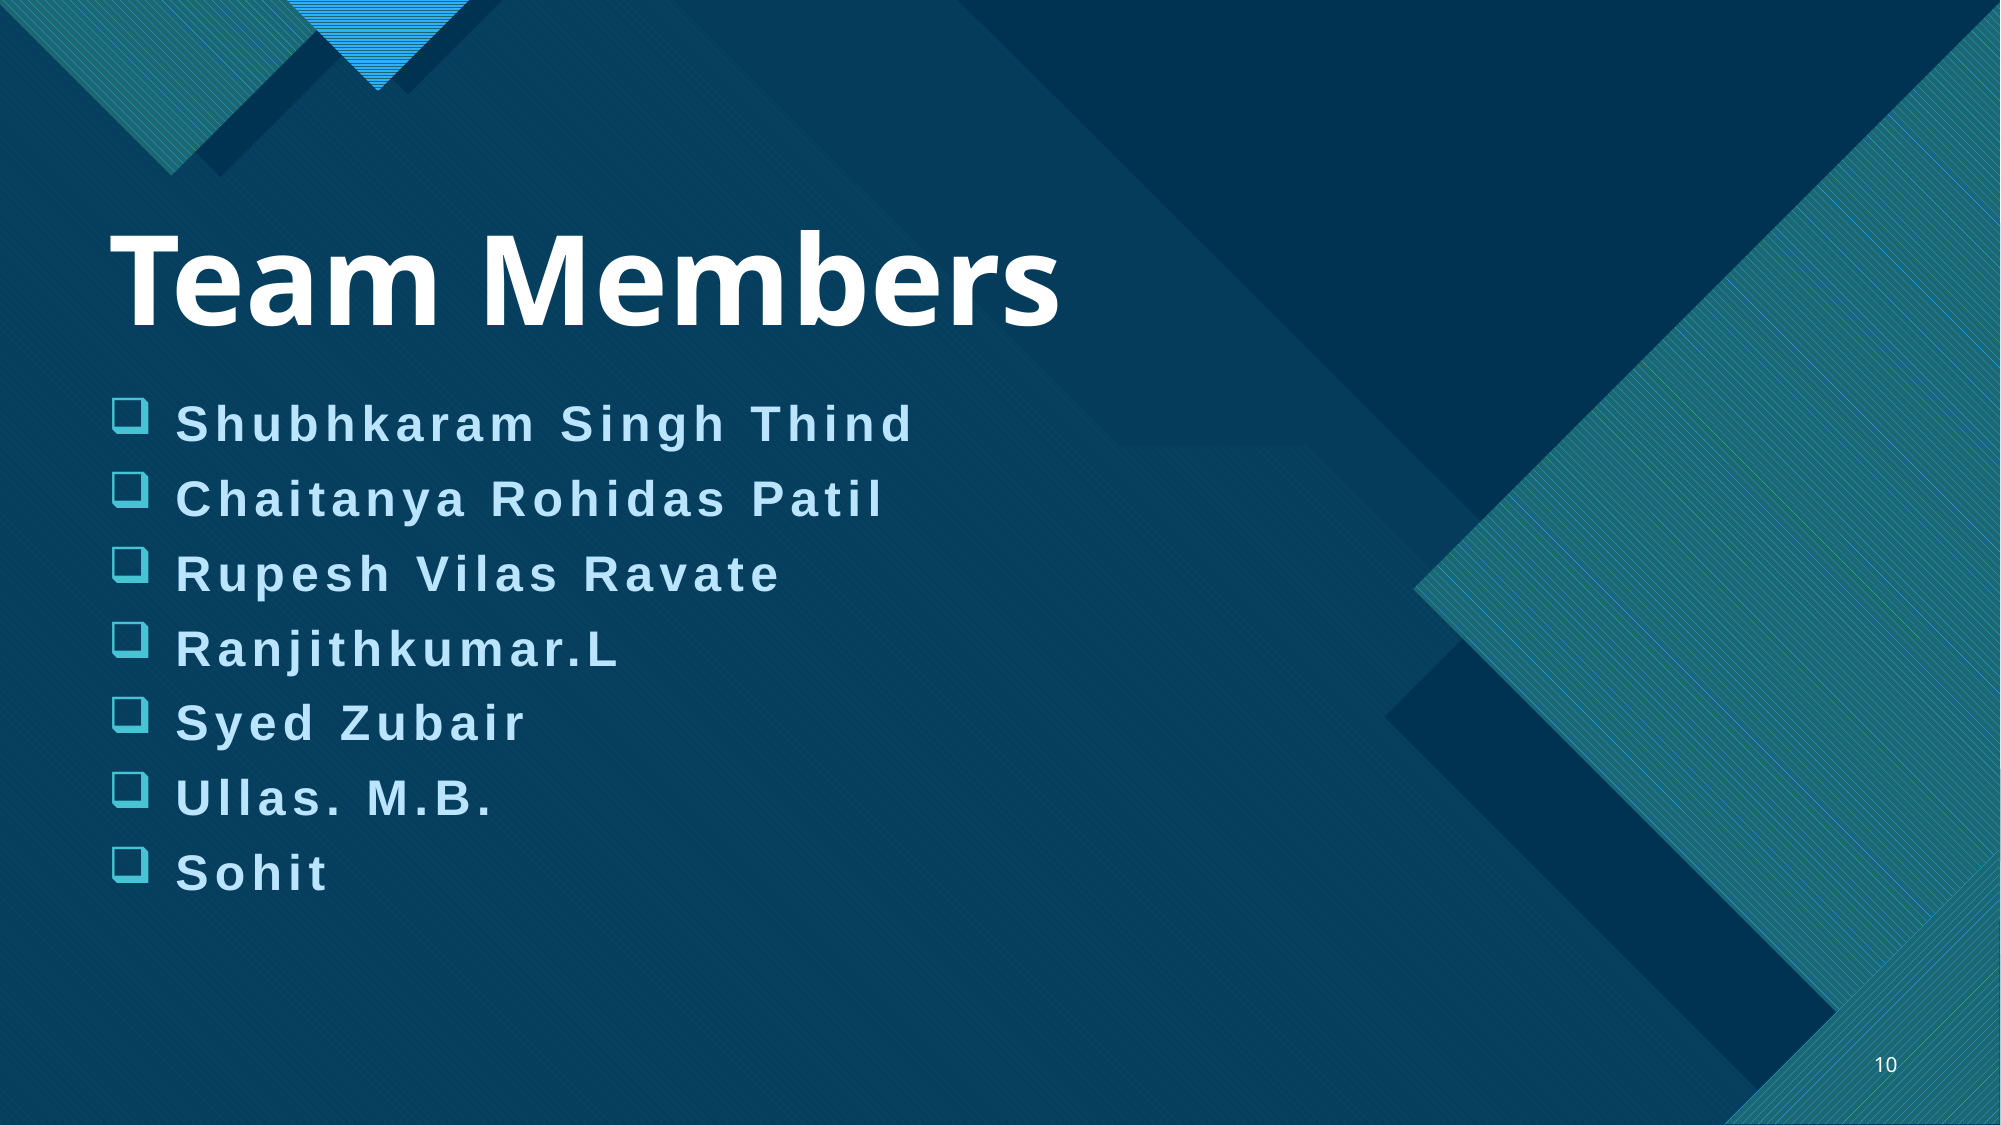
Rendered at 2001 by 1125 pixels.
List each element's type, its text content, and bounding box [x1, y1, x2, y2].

title Team Members [93, 219, 1370, 360]
slide_number 10 [1845, 1035, 1913, 1096]
list Shubhkaram Singh Thind Chaitanya Rohidas Patil Rupesh Vilas Ravate Ranjithkumar.L Syed Zubair Ullas. M.B. Sohit [93, 390, 1246, 906]
